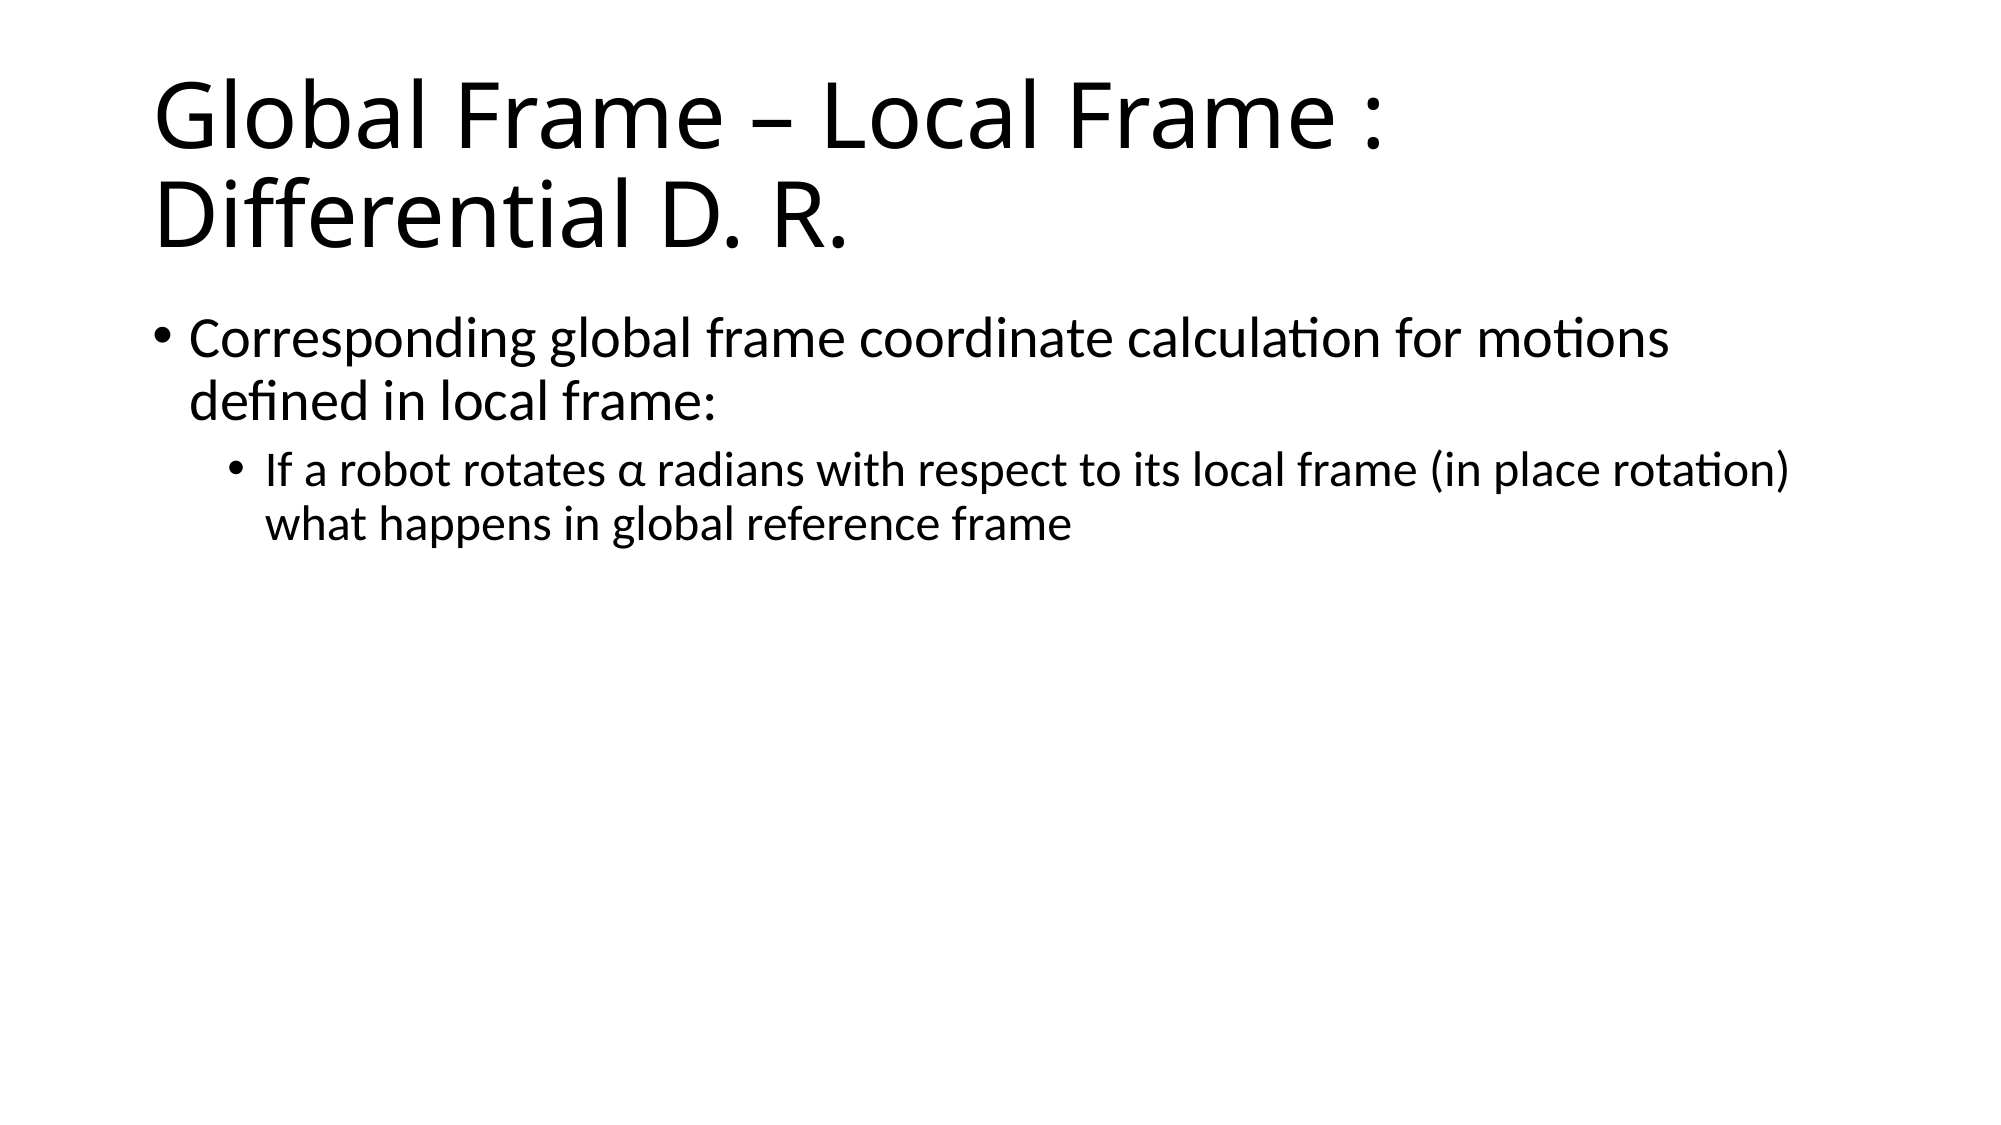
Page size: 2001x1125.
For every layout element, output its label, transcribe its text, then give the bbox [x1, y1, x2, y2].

list Corresponding global frame coordinate calculation for motions defined in local frame: If a robot rotates α radians with respect to its local frame (in place rotation) what happens in global reference frame [137, 299, 1863, 1014]
title Global Frame – Local Frame : Differential D. R. [137, 59, 1863, 278]
